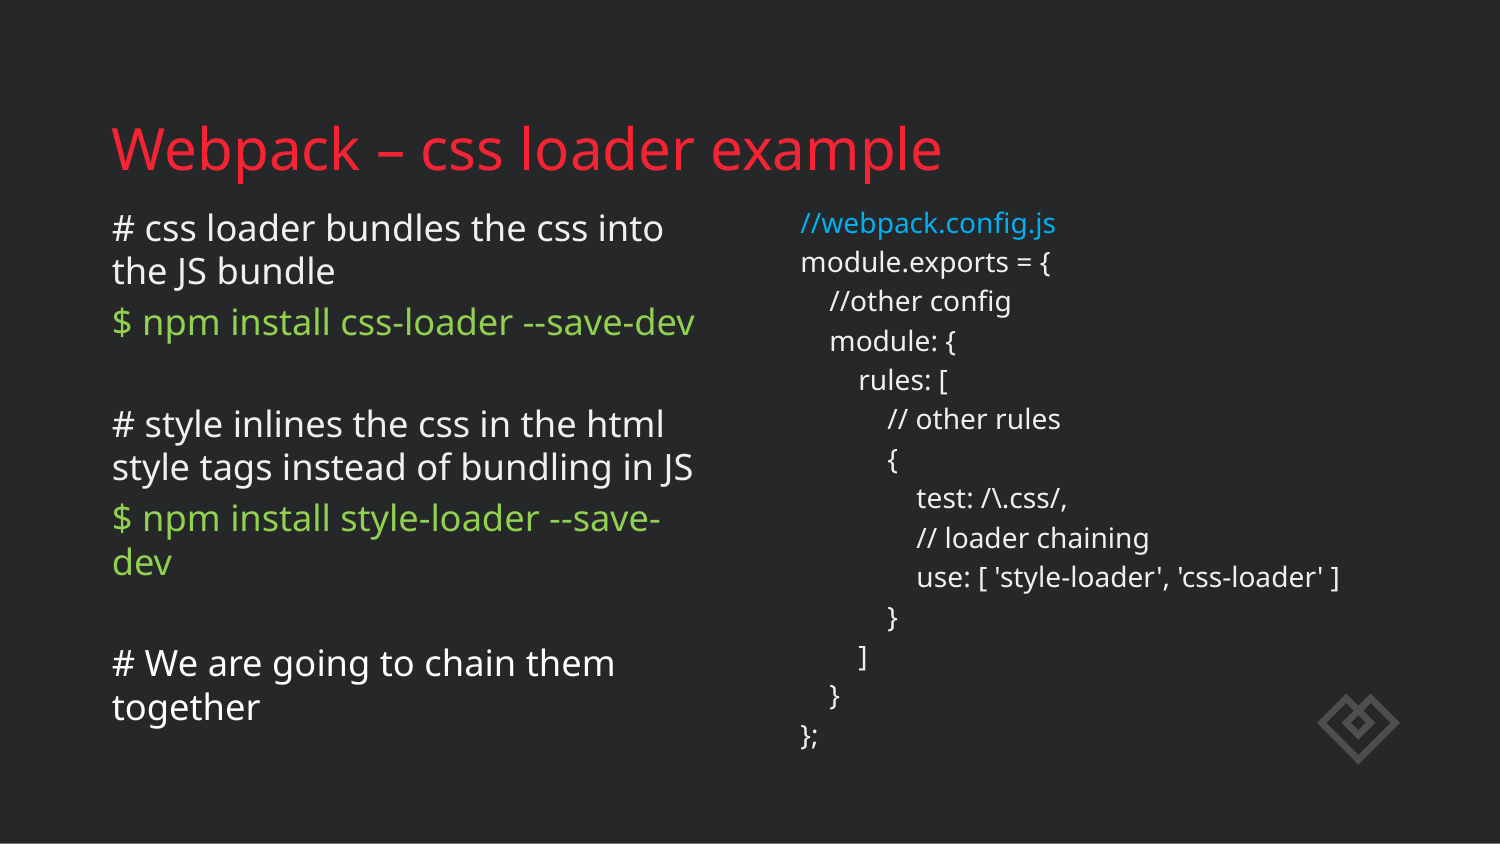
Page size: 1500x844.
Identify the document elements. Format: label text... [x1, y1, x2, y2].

title Webpack – css loader example [96, 104, 1400, 245]
list # css loader bundles the css into the JS bundle $ npm install css-loader --save-dev # style inlines the css in the html style tags instead of bundling in JS $ npm install style-loader --save-dev # We are going to chain them together [96, 197, 715, 765]
list //webpack.config.js module.exports = { //other config module: { rules: [ // other rules { test: /\.css/, // loader chaining use: [ 'style-loader', 'css-loader' ] } ] } }; [785, 197, 1404, 765]
